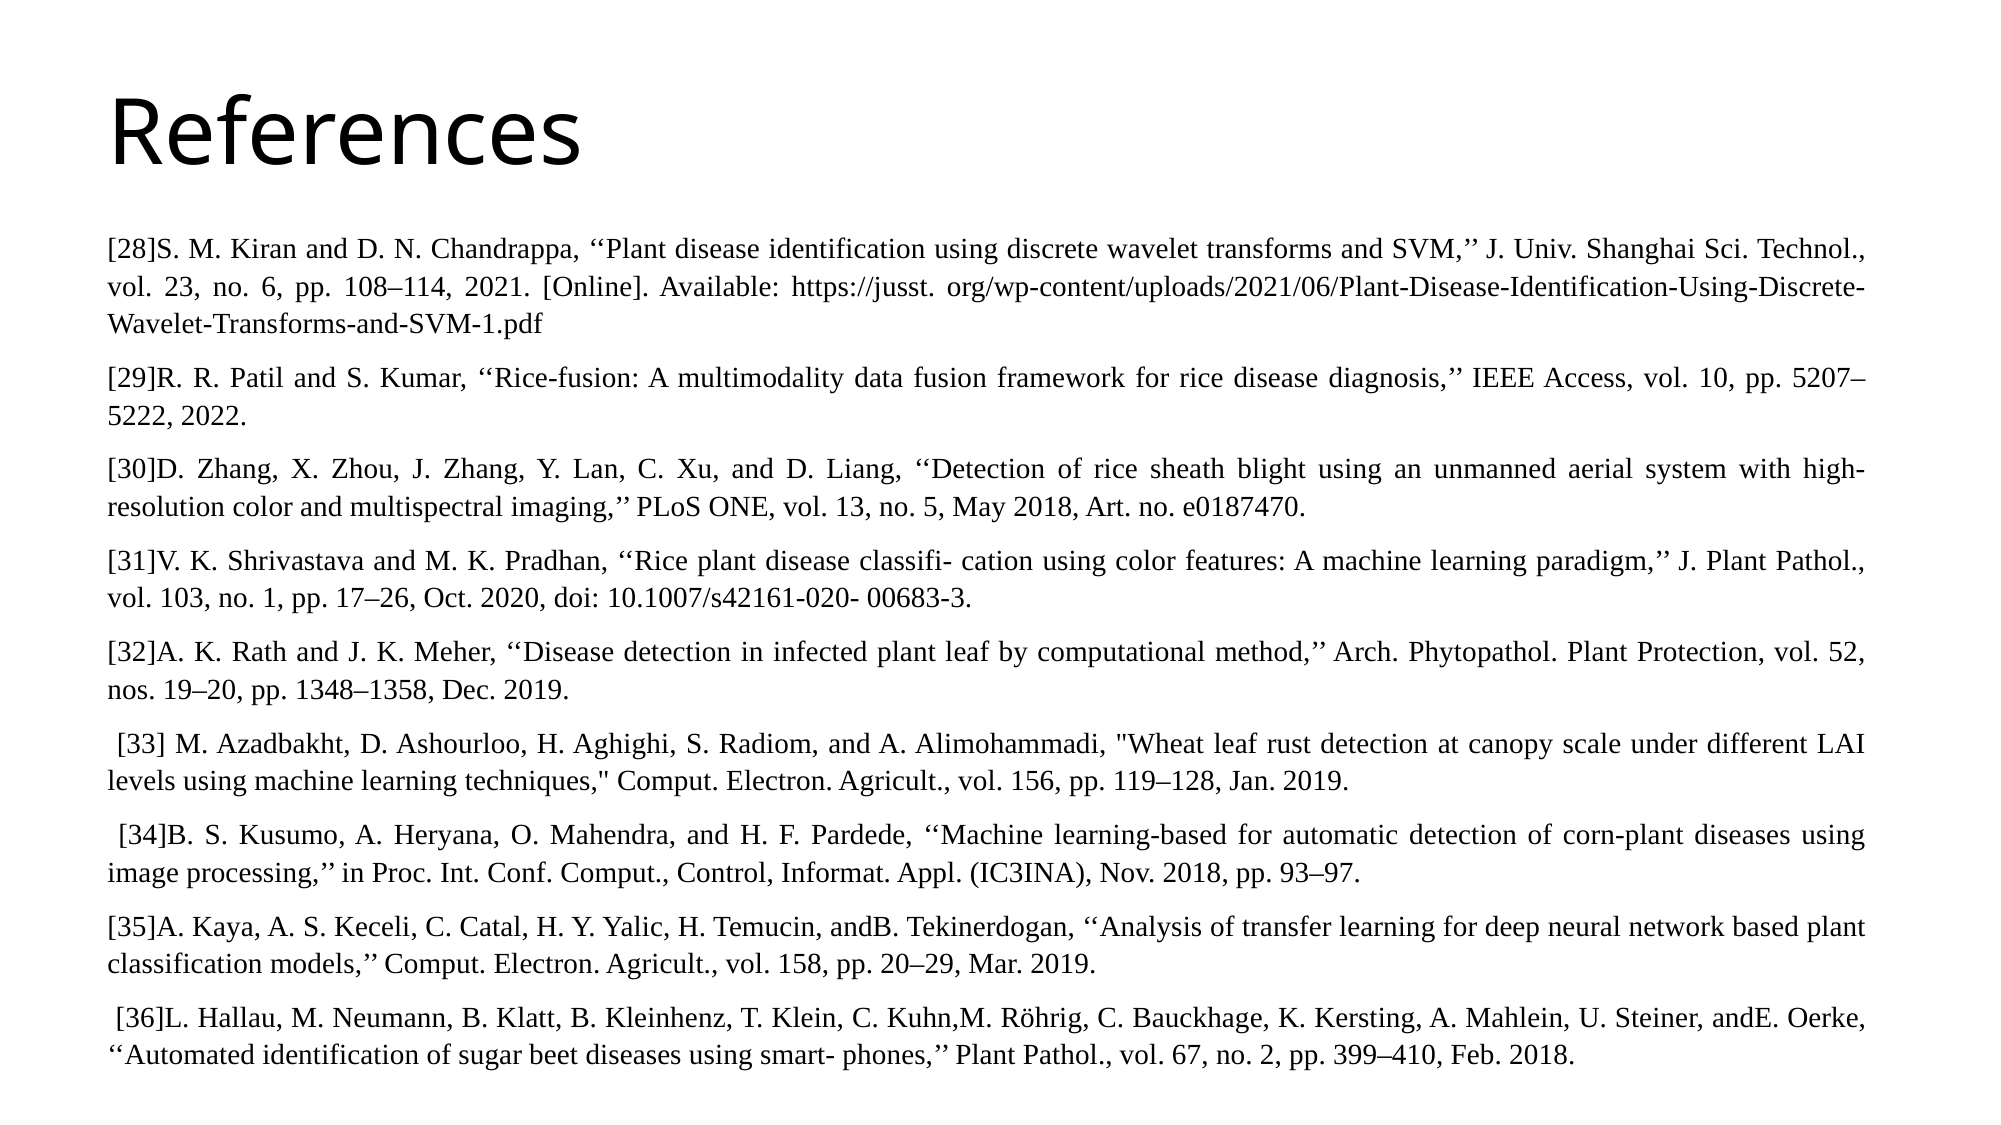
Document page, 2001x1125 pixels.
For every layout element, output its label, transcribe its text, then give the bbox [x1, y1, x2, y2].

text_box [28]S. M. Kiran and D. N. Chandrappa, ‘‘Plant disease identification using discrete wavelet transforms and SVM,’’ J. Univ. Shanghai Sci. Technol., vol. 23, no. 6, pp. 108–114, 2021. [Online]. Available: https://jusst. org/wp-content/uploads/2021/06/Plant-Disease-Identification-Using-Discrete-Wavelet-Transforms-and-SVM-1.pdf [29]R. R. Patil and S. Kumar, ‘‘Rice-fusion: A multimodality data fusion framework for rice disease diagnosis,’’ IEEE Access, vol. 10, pp. 5207–5222, 2022. [30]D. Zhang, X. Zhou, J. Zhang, Y. Lan, C. Xu, and D. Liang, ‘‘Detection of rice sheath blight using an unmanned aerial system with high-resolution color and multispectral imaging,’’ PLoS ONE, vol. 13, no. 5, May 2018, Art. no. e0187470. [31]V. K. Shrivastava and M. K. Pradhan, ‘‘Rice plant disease classifi- cation using color features: A machine learning paradigm,’’ J. Plant Pathol., vol. 103, no. 1, pp. 17–26, Oct. 2020, doi: 10.1007/s42161-020- 00683-3. [32]A. K. Rath and J. K. Meher, ‘‘Disease detection in infected plant leaf by computational method,’’ Arch. Phytopathol. Plant Protection, vol. 52, nos. 19–20, pp. 1348–1358, Dec. 2019. [33] M. Azadbakht, D. Ashourloo, H. Aghighi, S. Radiom, and A. Alimohammadi, "Wheat leaf rust detection at canopy scale under different LAI levels using machine learning techniques," Comput. Electron. Agricult., vol. 156, pp. 119–128, Jan. 2019. [34]B. S. Kusumo, A. Heryana, O. Mahendra, and H. F. Pardede, ‘‘Machine learning-based for automatic detection of corn-plant diseases using image processing,’’ in Proc. Int. Conf. Comput., Control, Informat. Appl. (IC3INA), Nov. 2018, pp. 93–97. [35]A. Kaya, A. S. Keceli, C. Catal, H. Y. Yalic, H. Temucin, andB. Tekinerdogan, ‘‘Analysis of transfer learning for deep neural network based plant classification models,’’ Comput. Electron. Agricult., vol. 158, pp. 20–29, Mar. 2019. [36]L. Hallau, M. Neumann, B. Klatt, B. Kleinhenz, T. Klein, C. Kuhn,M. Röhrig, C. Bauckhage, K. Kersting, A. Mahlein, U. Steiner, andE. Oerke, ‘‘Automated identification of sugar beet diseases using smart- phones,’’ Plant Pathol., vol. 67, no. 2, pp. 399–410, Feb. 2018. [92, 219, 1883, 1078]
title References [92, 70, 1503, 199]
